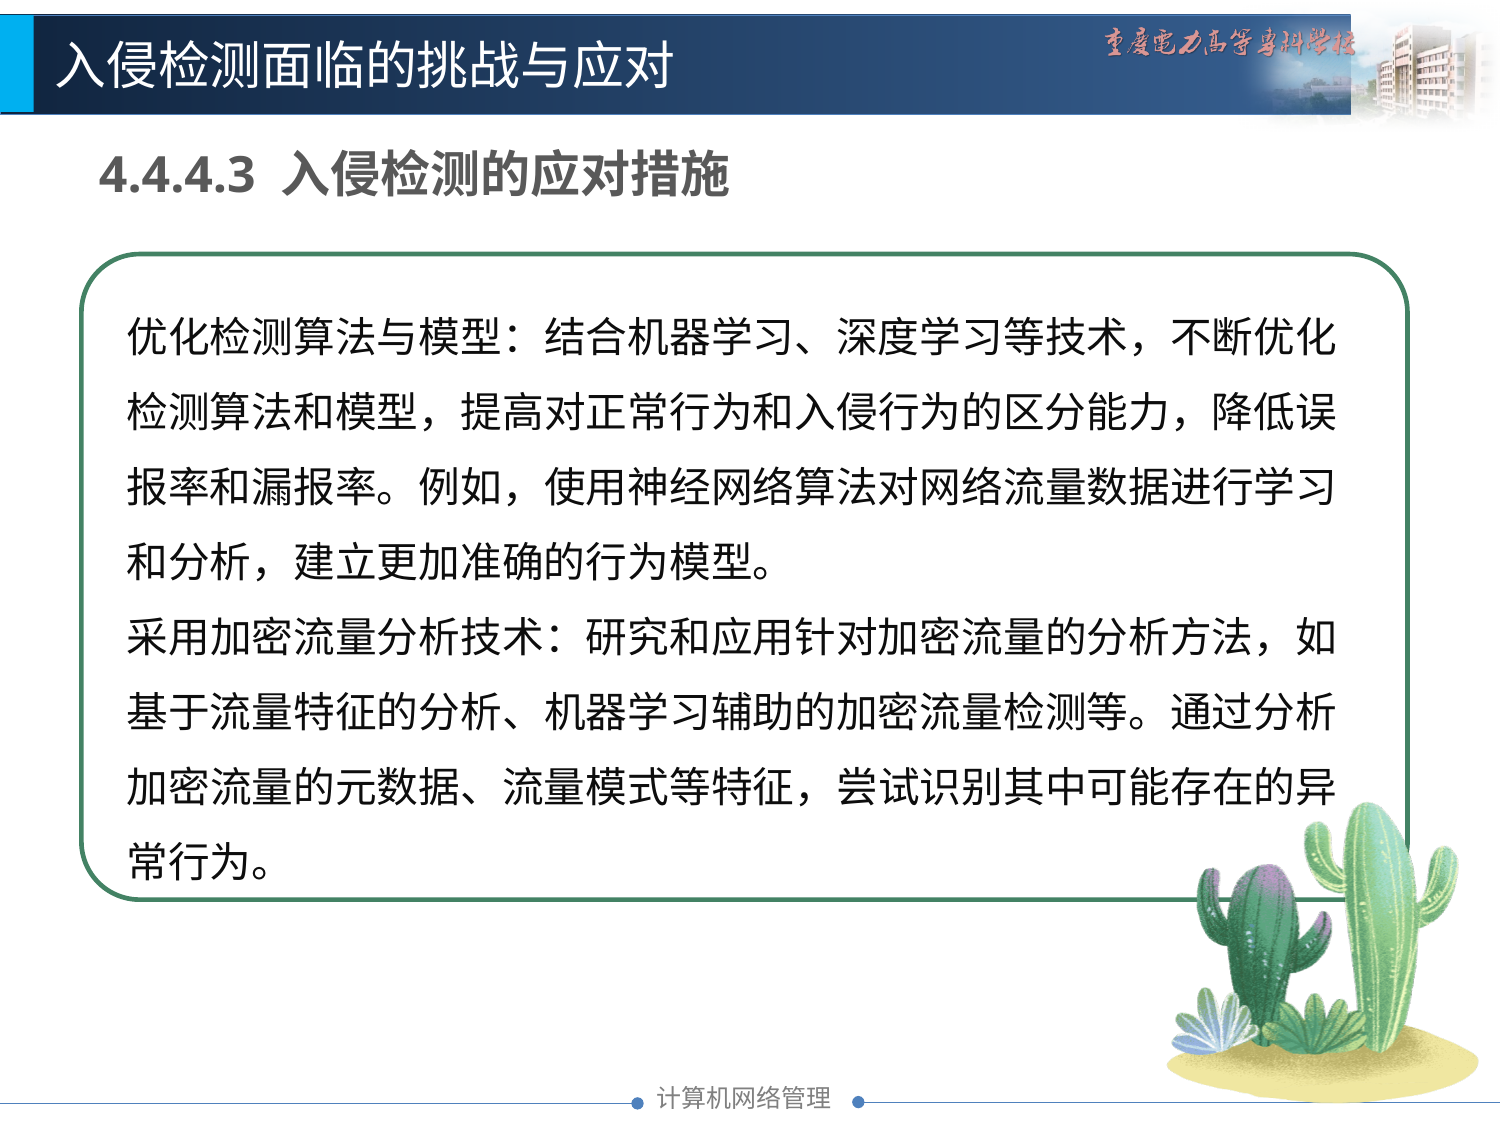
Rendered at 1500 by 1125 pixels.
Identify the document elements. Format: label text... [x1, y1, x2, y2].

text_box [1351, 56, 1441, 78]
picture [1117, 746, 1500, 1125]
title 入侵检测面临的挑战与应对 [43, 28, 709, 109]
picture [1084, 15, 1374, 86]
text_box 4.4.4.3 入侵检测的应对措施 [84, 105, 746, 211]
text_box [81, 254, 1408, 893]
text_box [114, 894, 1117, 900]
text_box 优化检测算法与模型：结合机器学习、深度学习等技术，不断优化检测算法和模型，提高对正常行为和入侵行为的区分能力，降低误报率和漏报率。例如，使用神经网络算法对网络流量数据进行学习和分析，建立更加准确的行为模型。 采用加密流量分析技术：研究和应用针对加密流量的分析方法，如基于流量特征的分析、机器学习辅助的加密流量检测等。通过分析加密流量的元数据、流量模式等特征，尝试识别其中可能存在的异常行为。 [111, 278, 1389, 894]
